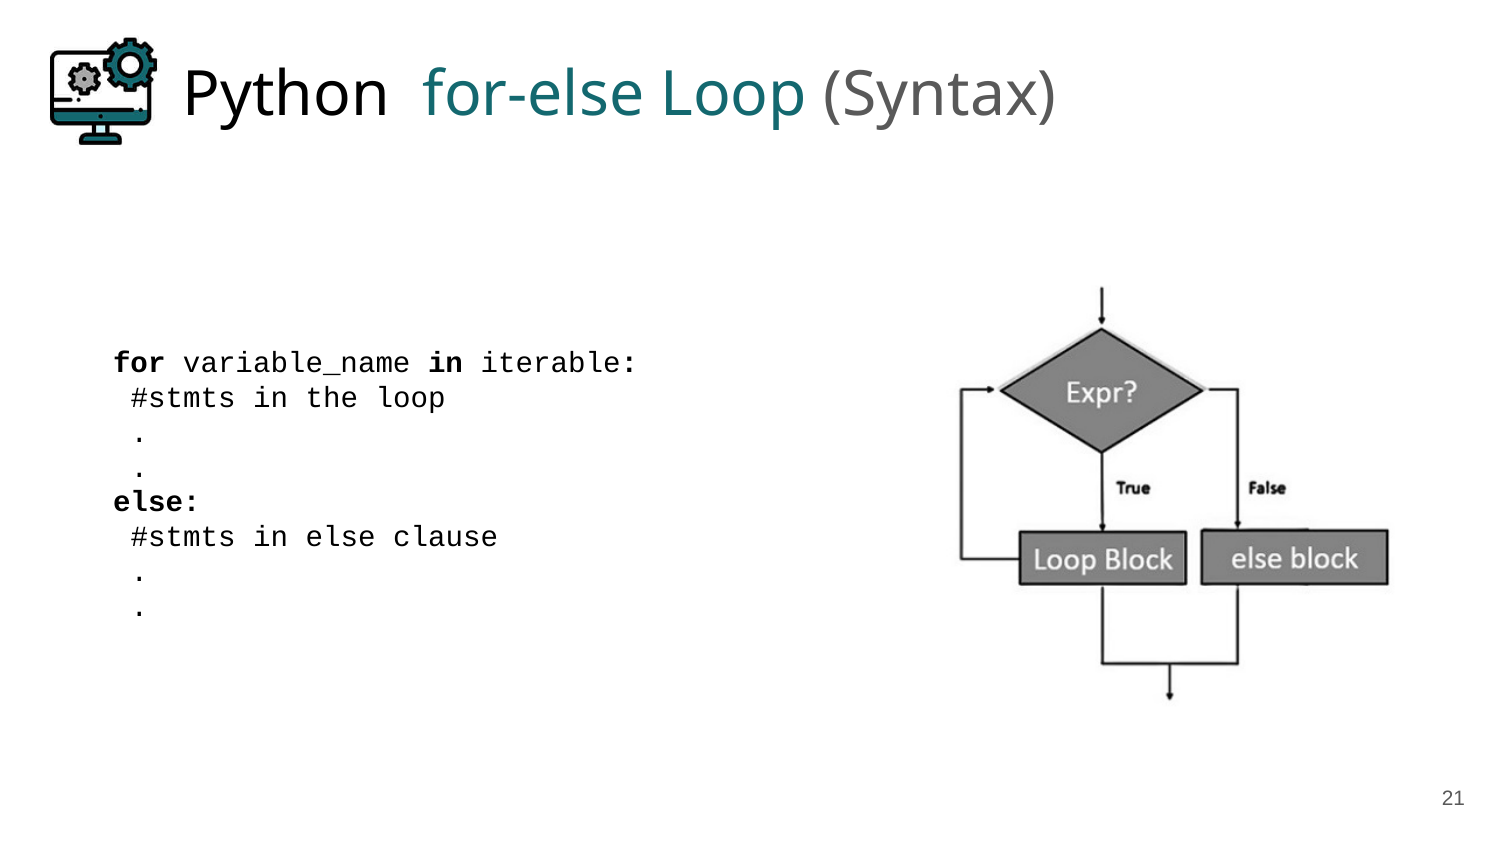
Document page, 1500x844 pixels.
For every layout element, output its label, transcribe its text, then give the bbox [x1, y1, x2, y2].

picture [45, 30, 165, 151]
slide_number 21 [1389, 764, 1480, 830]
text_box for variable_name in iterable: #stmts in the loop . . else: #stmts in else clause . . [98, 327, 776, 637]
text_box Python for-else Loop (Syntax) [168, 51, 1461, 130]
picture [915, 267, 1456, 711]
